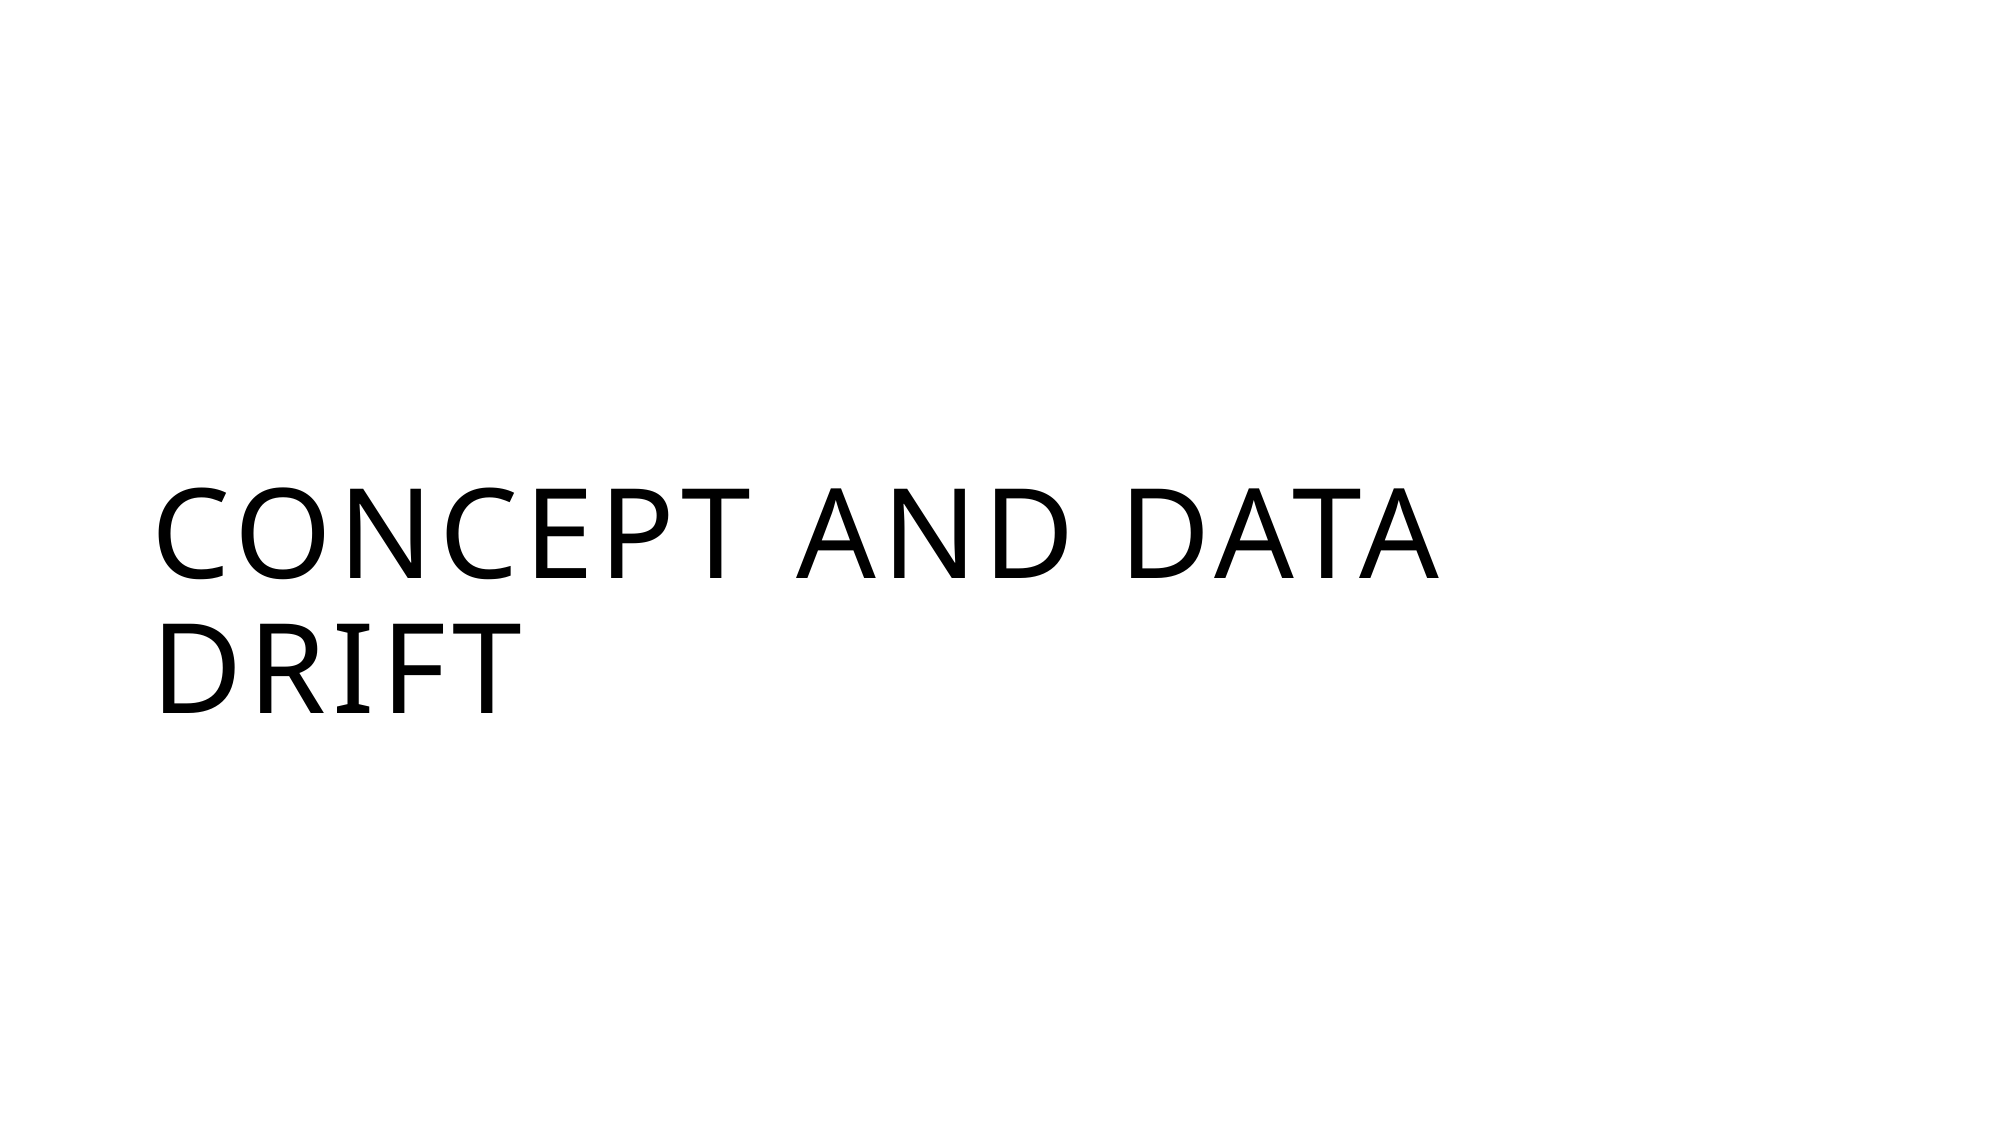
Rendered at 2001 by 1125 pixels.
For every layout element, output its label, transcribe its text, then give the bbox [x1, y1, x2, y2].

title CONCEPT AND DATA DRIFT [136, 280, 1862, 749]
